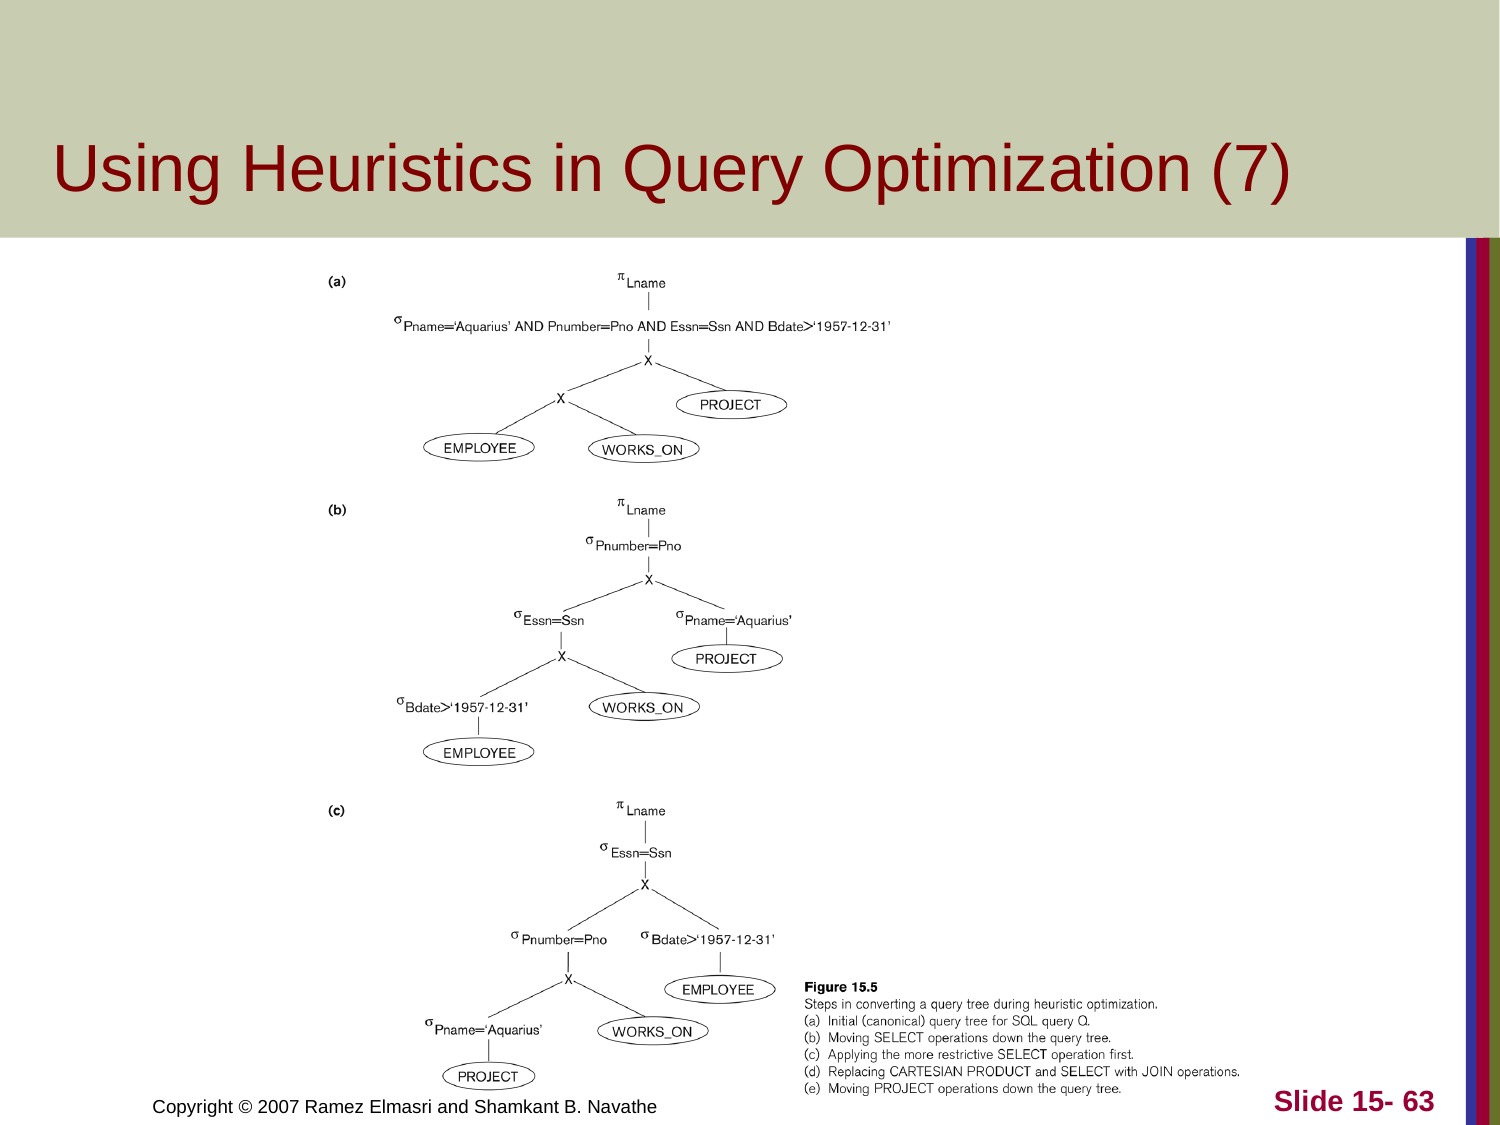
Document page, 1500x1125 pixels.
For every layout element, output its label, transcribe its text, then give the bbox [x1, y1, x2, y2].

text_box Slide 15- ‹#› [1137, 1049, 1450, 1125]
picture [325, 271, 1239, 1096]
title Using Heuristics in Query Optimization (7) [37, 49, 1317, 213]
